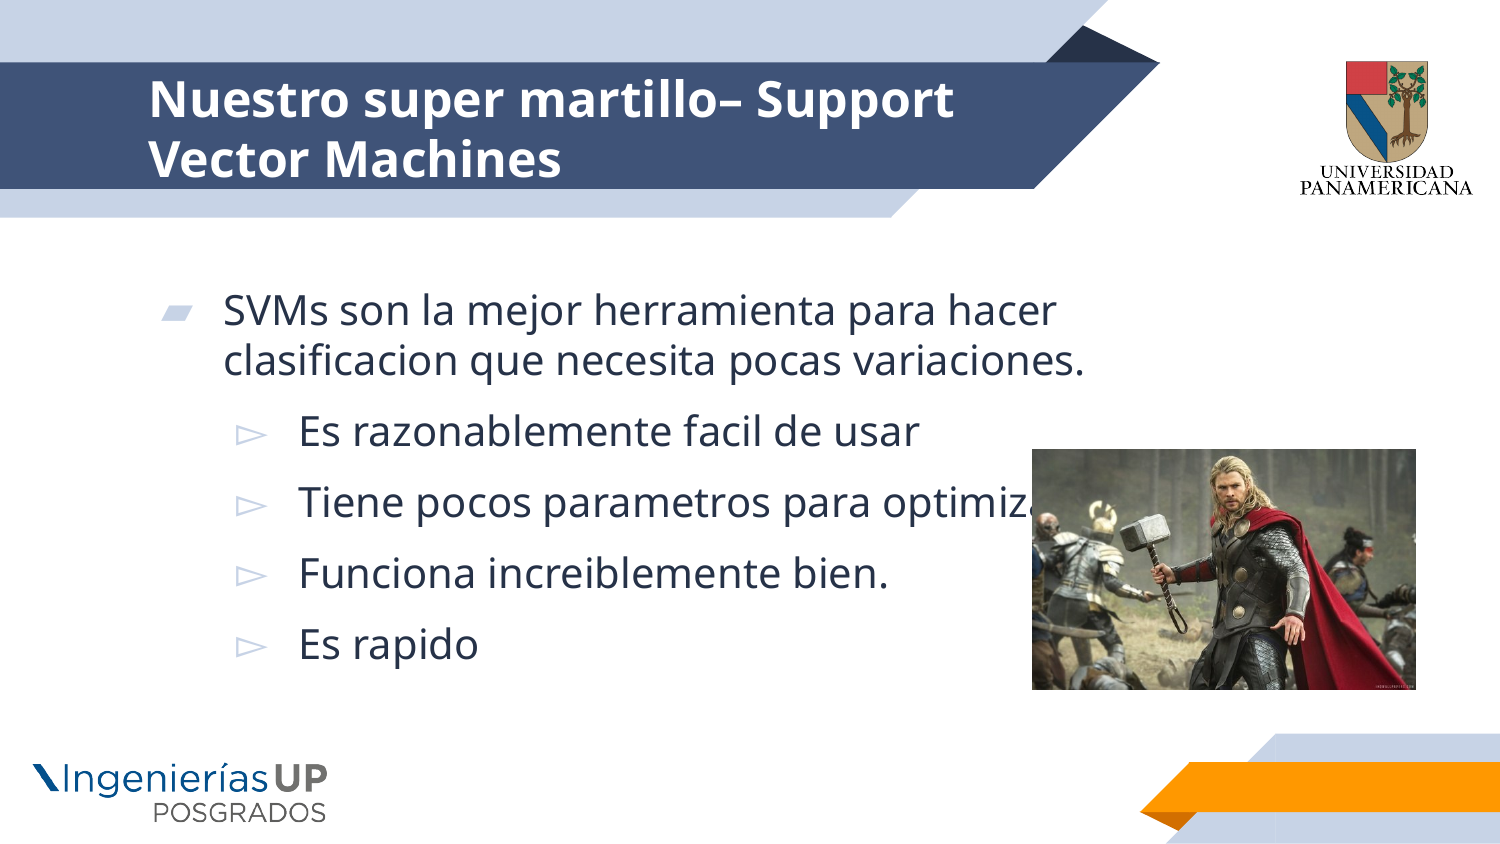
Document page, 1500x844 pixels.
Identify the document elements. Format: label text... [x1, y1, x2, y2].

picture [15, 737, 344, 844]
title Nuestro super martillo– Support Vector Machines [133, 64, 1035, 190]
picture [1032, 449, 1416, 690]
picture [1286, 44, 1490, 210]
list SVMs son la mejor herramienta para hacer clasificacion que necesita pocas variaciones. Es razonablemente facil de usar Tiene pocos parametros para optimizar Funciona increiblemente bien. Es rapido [133, 217, 1140, 734]
